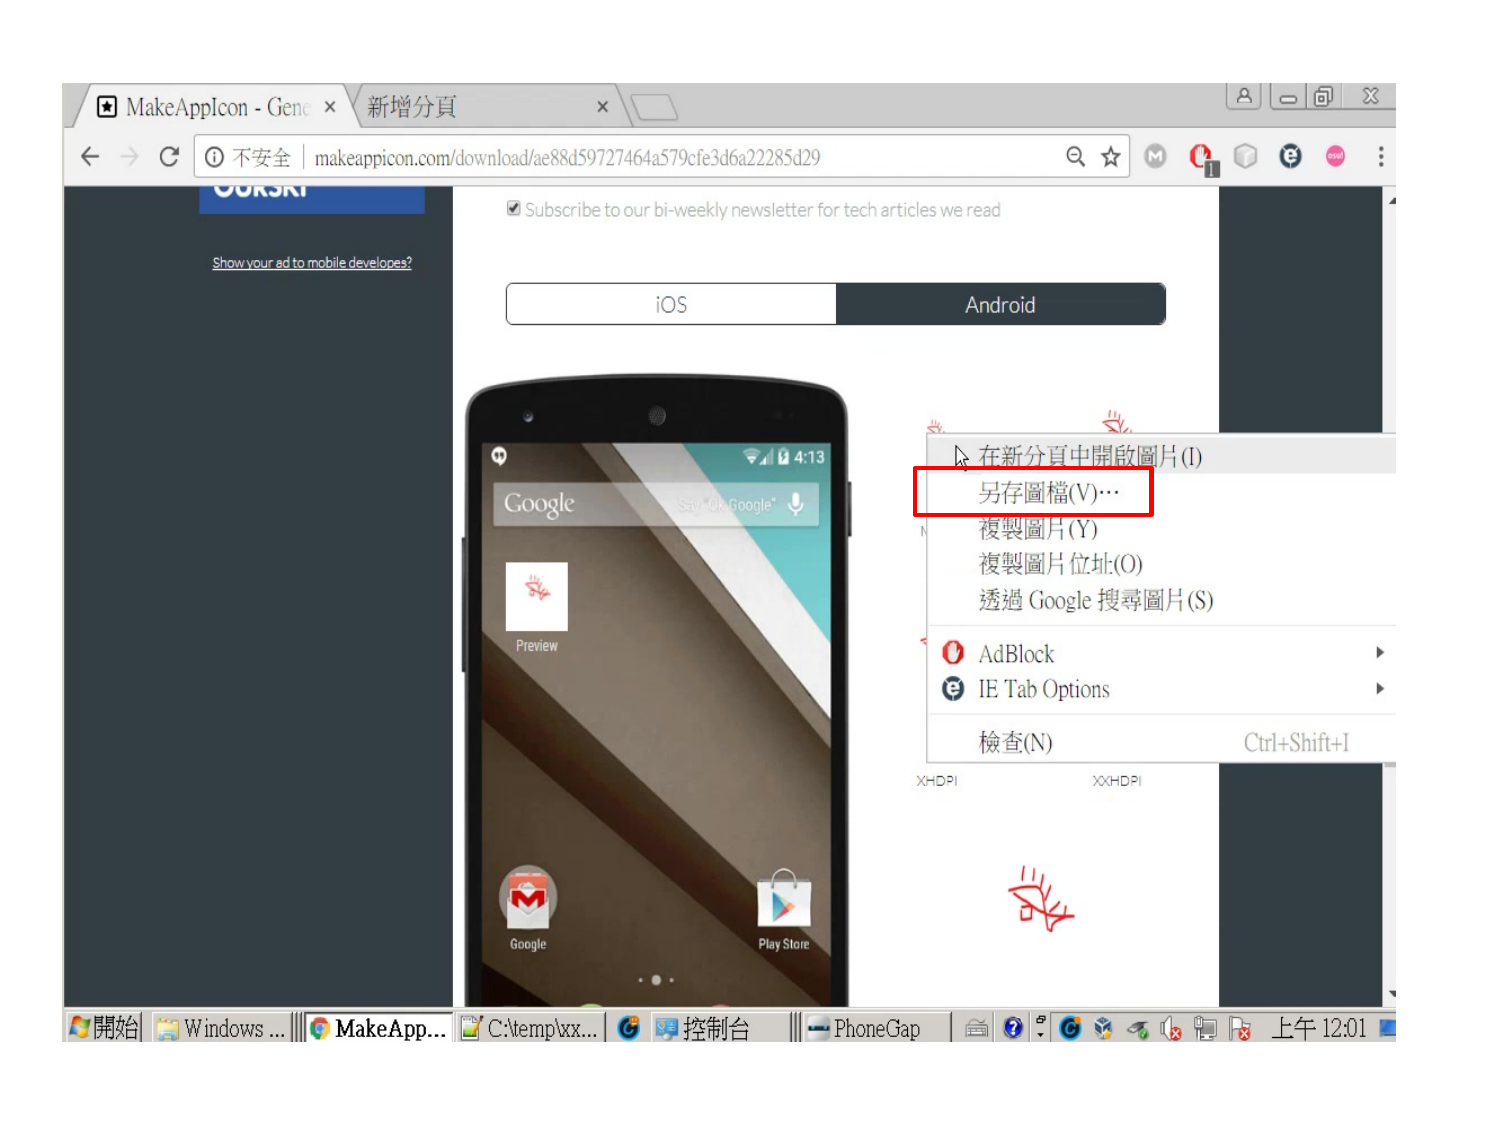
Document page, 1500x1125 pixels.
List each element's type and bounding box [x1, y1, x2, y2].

picture [62, 83, 1396, 1042]
